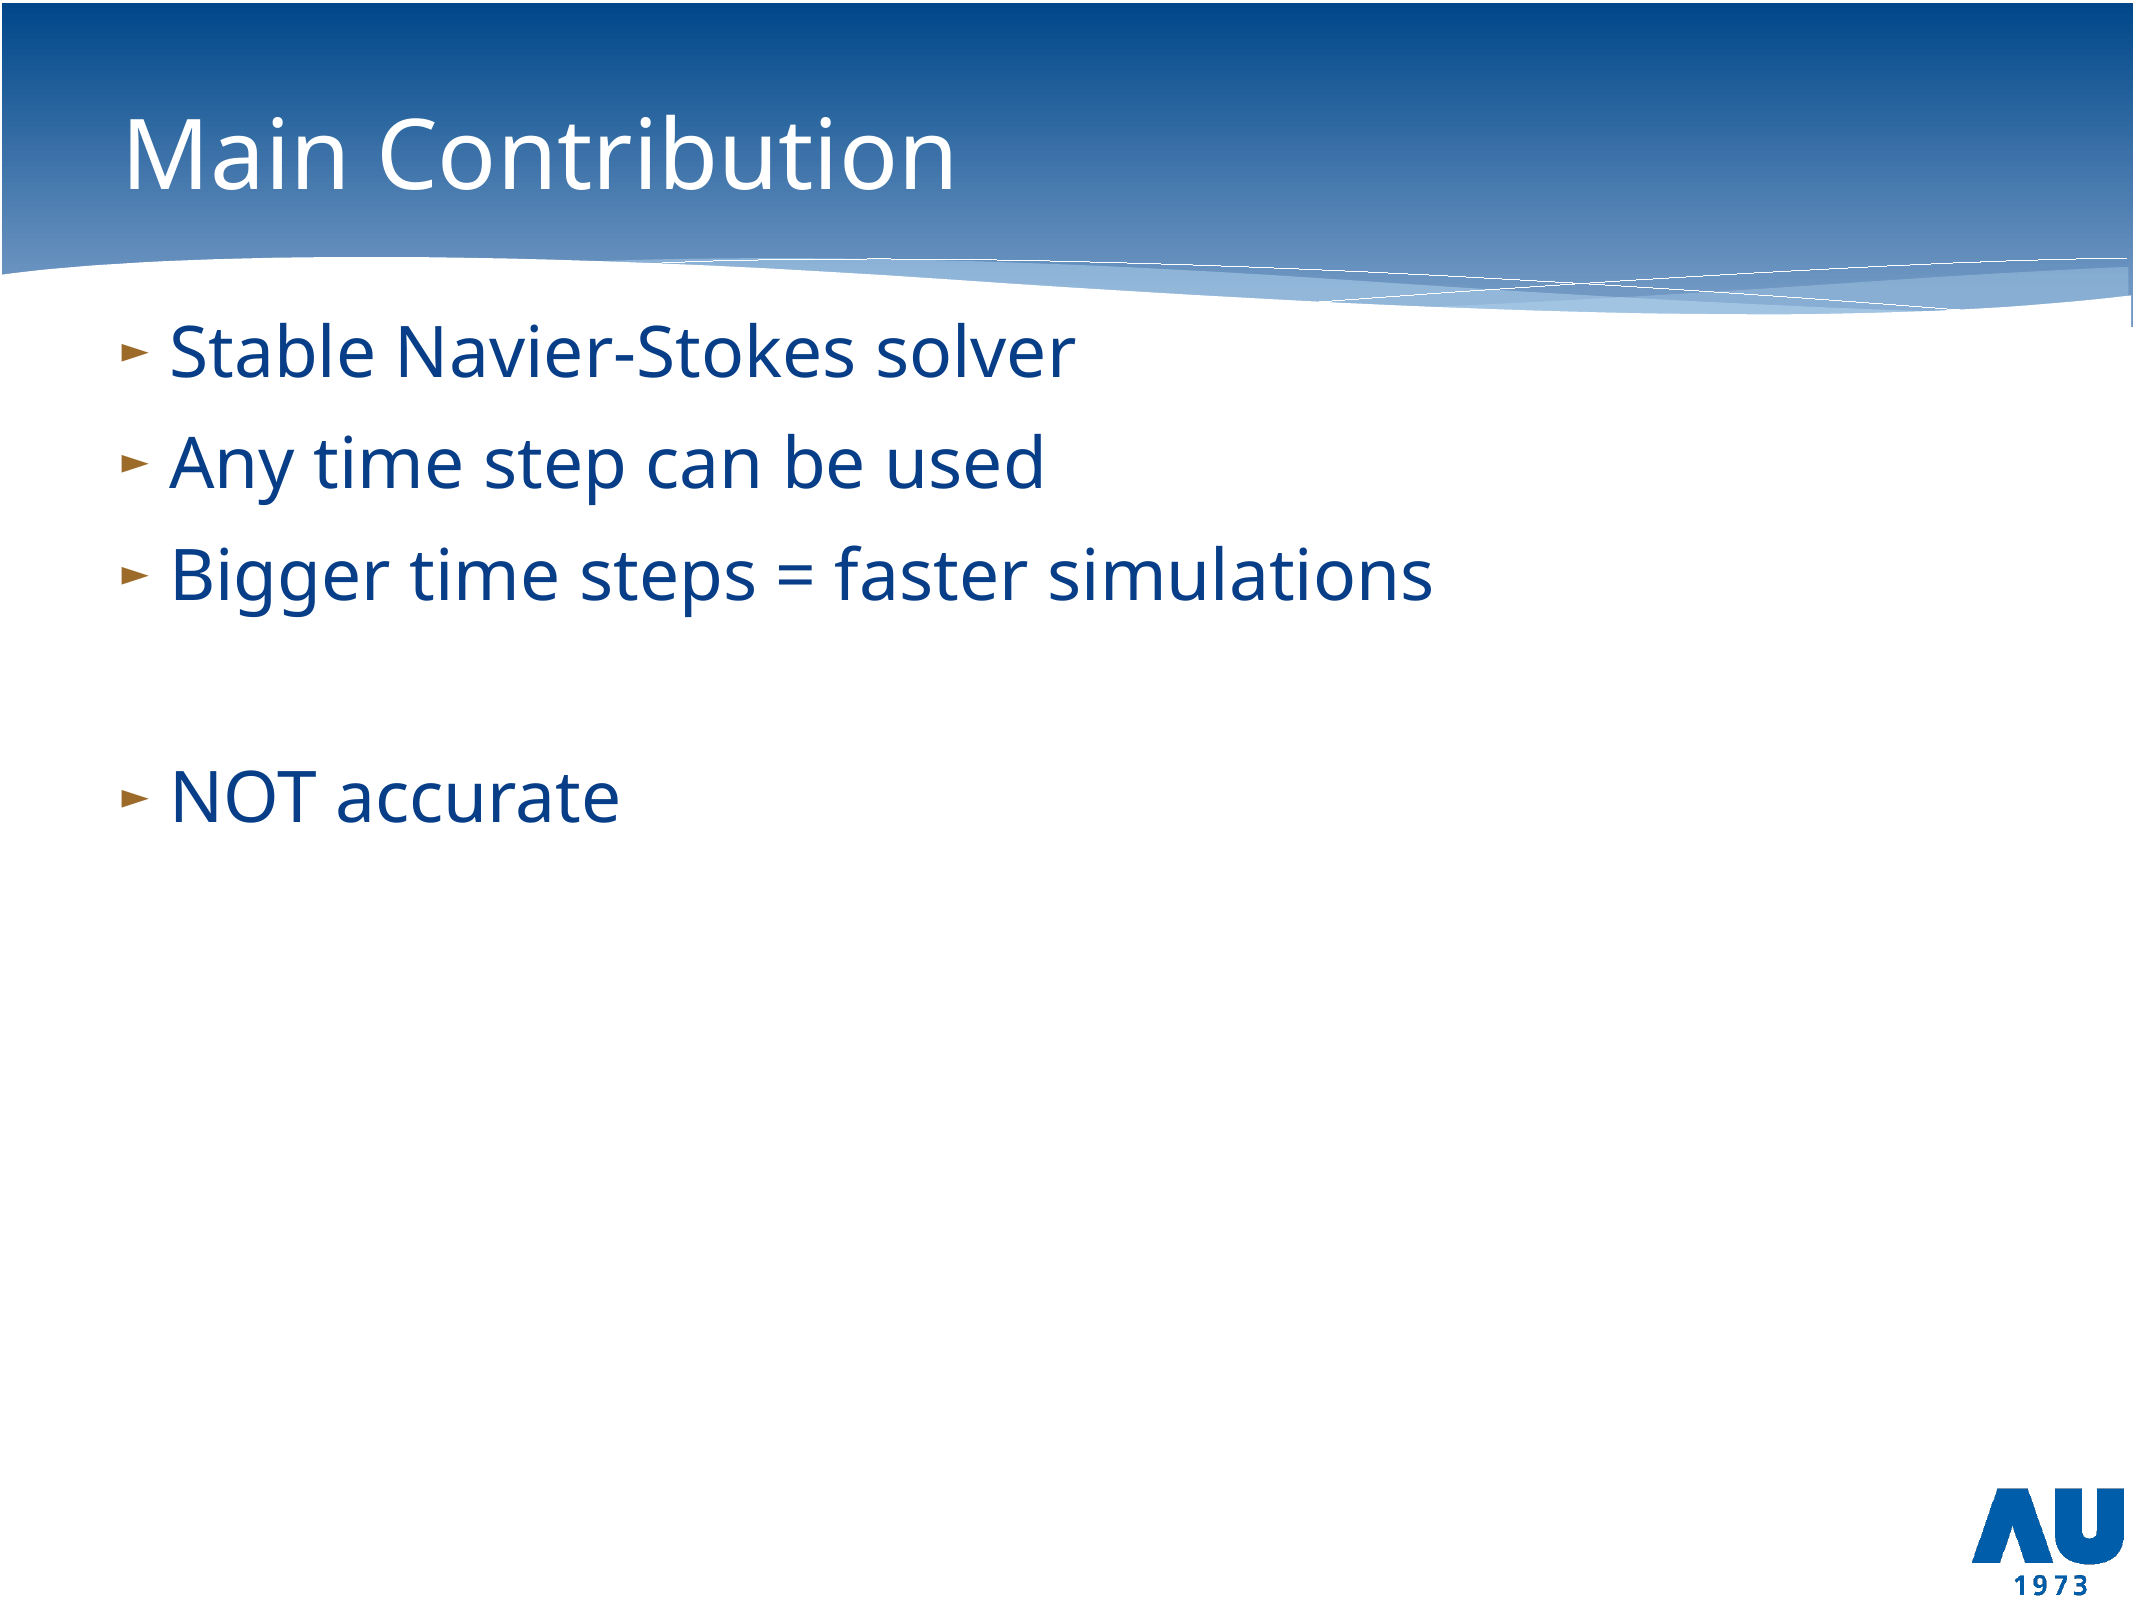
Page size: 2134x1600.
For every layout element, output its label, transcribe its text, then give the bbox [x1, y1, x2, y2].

picture [1968, 1486, 2127, 1600]
title Main Contribution [106, 34, 2027, 267]
list Stable Navier-Stokes solver Any time step can be used Bigger time steps = faster simulations NOT accurate [106, 298, 2027, 1483]
